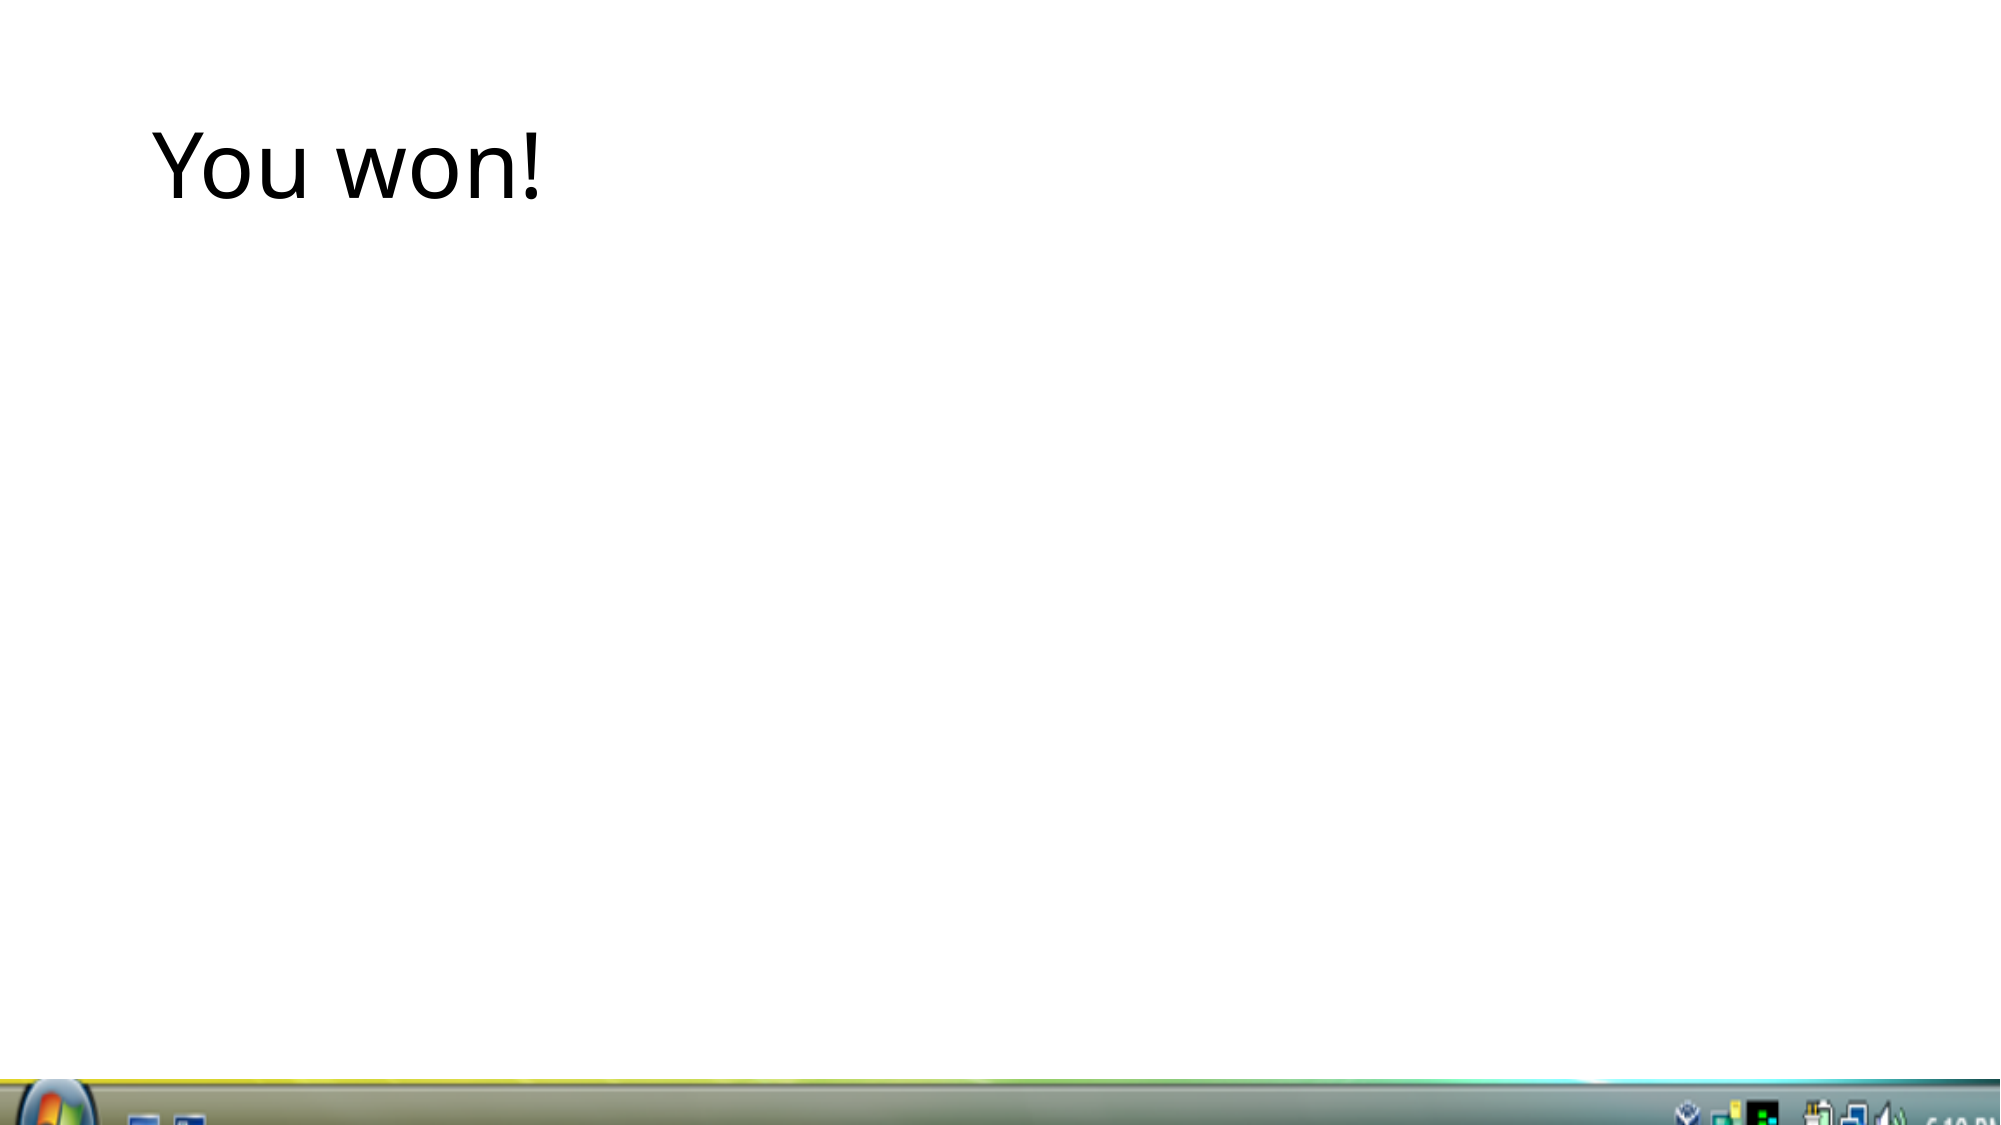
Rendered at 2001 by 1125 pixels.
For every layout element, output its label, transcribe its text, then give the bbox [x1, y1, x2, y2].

title You won! [137, 59, 1863, 278]
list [0, 1079, 2000, 1125]
